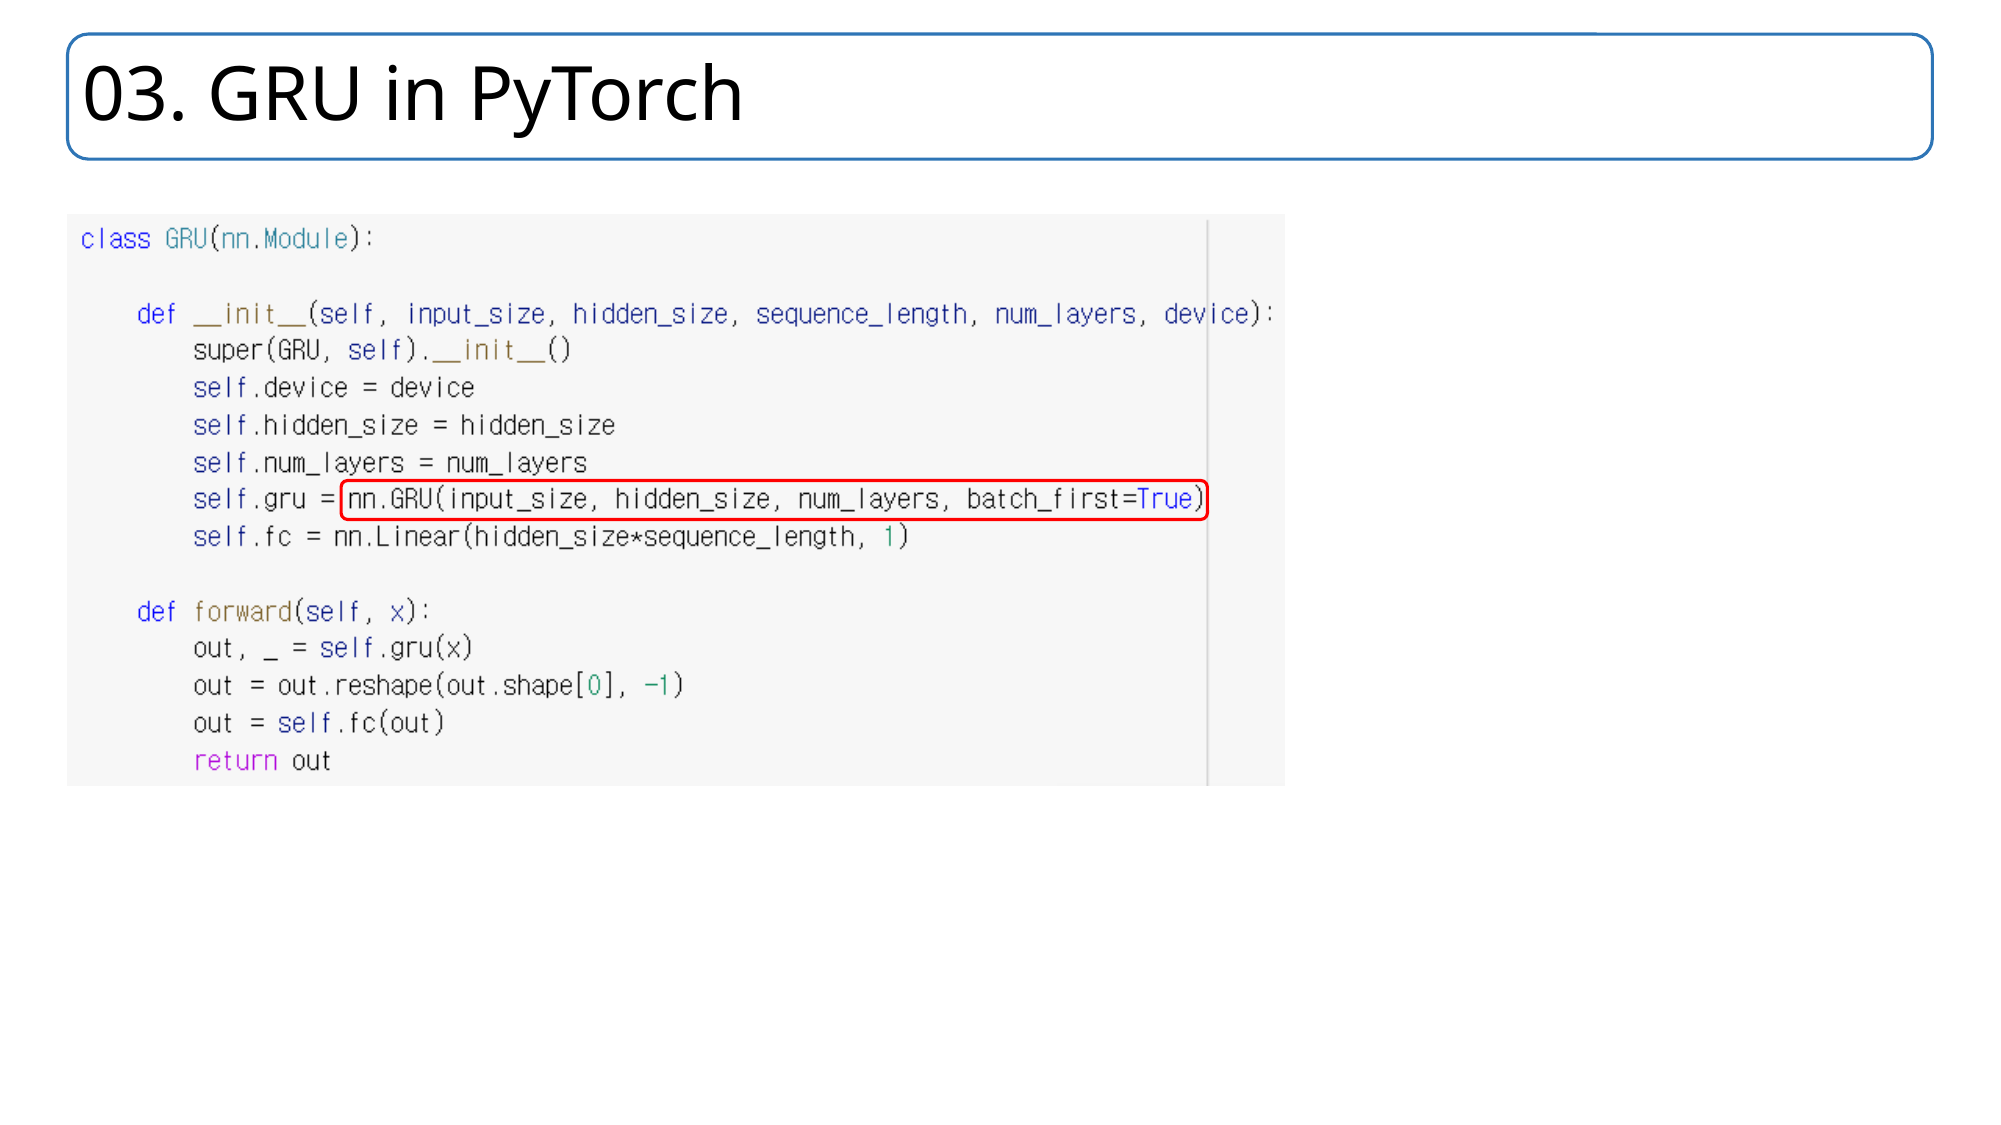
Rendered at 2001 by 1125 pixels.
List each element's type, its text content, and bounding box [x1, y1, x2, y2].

title 03. GRU in PyTorch [67, 34, 1933, 160]
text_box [67, 214, 1285, 786]
